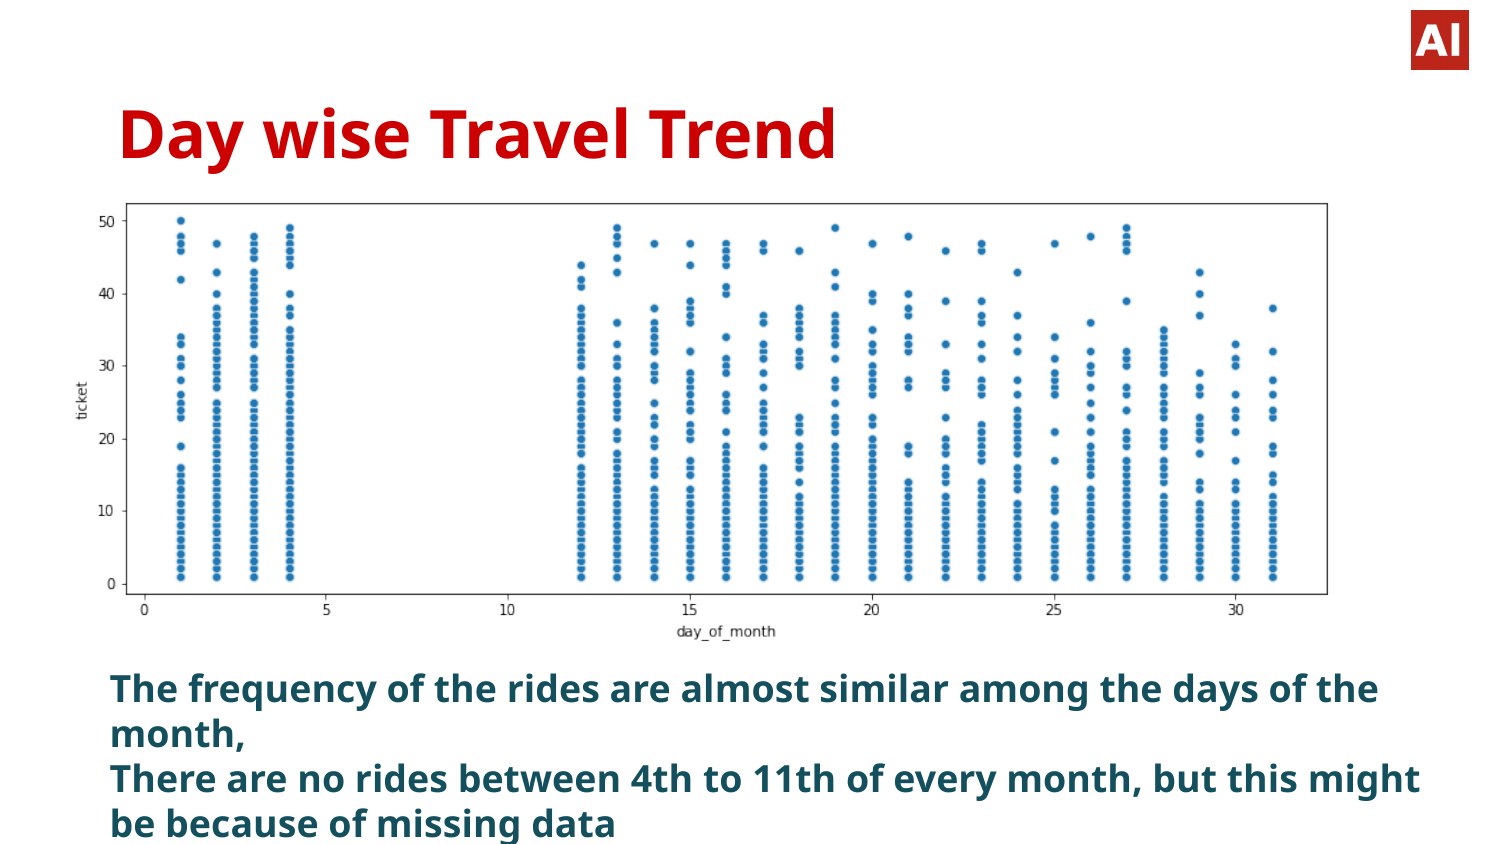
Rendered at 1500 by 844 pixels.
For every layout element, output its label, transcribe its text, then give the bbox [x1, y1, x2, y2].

picture [66, 193, 1337, 651]
text_box The frequency of the rides are almost similar among the days of the month, There are no rides between 4th to 11th of every month, but this might be because of missing data [94, 649, 1469, 826]
title Day wise Travel Trend [102, 77, 1500, 171]
picture [1411, 10, 1469, 70]
